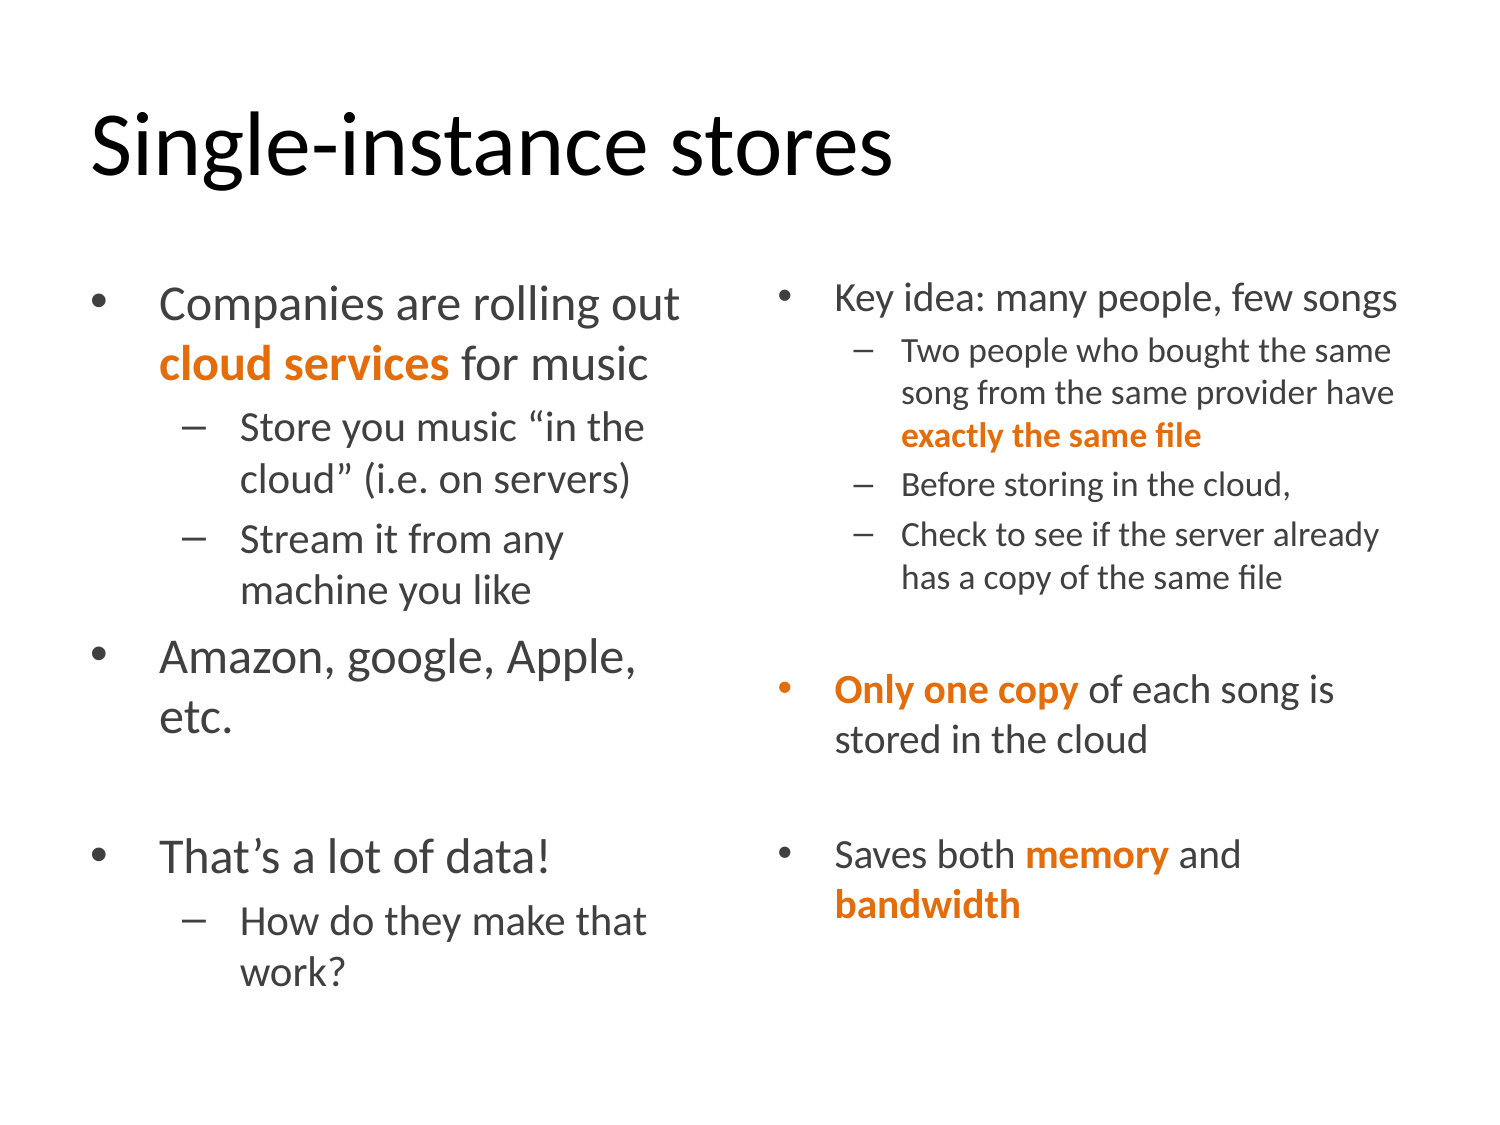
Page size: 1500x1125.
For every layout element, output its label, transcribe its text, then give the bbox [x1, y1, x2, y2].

list Key idea: many people, few songs Two people who bought the same song from the same provider have exactly the same file Before storing in the cloud, Check to see if the server already has a copy of the same file Only one copy of each song is stored in the cloud Saves both memory and bandwidth [762, 262, 1425, 1005]
list Companies are rolling out cloud services for music Store you music “in the cloud” (i.e. on servers) Stream it from any machine you like Amazon, google, Apple, etc. That’s a lot of data! How do they make that work? [75, 262, 738, 1005]
title Single-instance stores [75, 45, 1425, 233]
